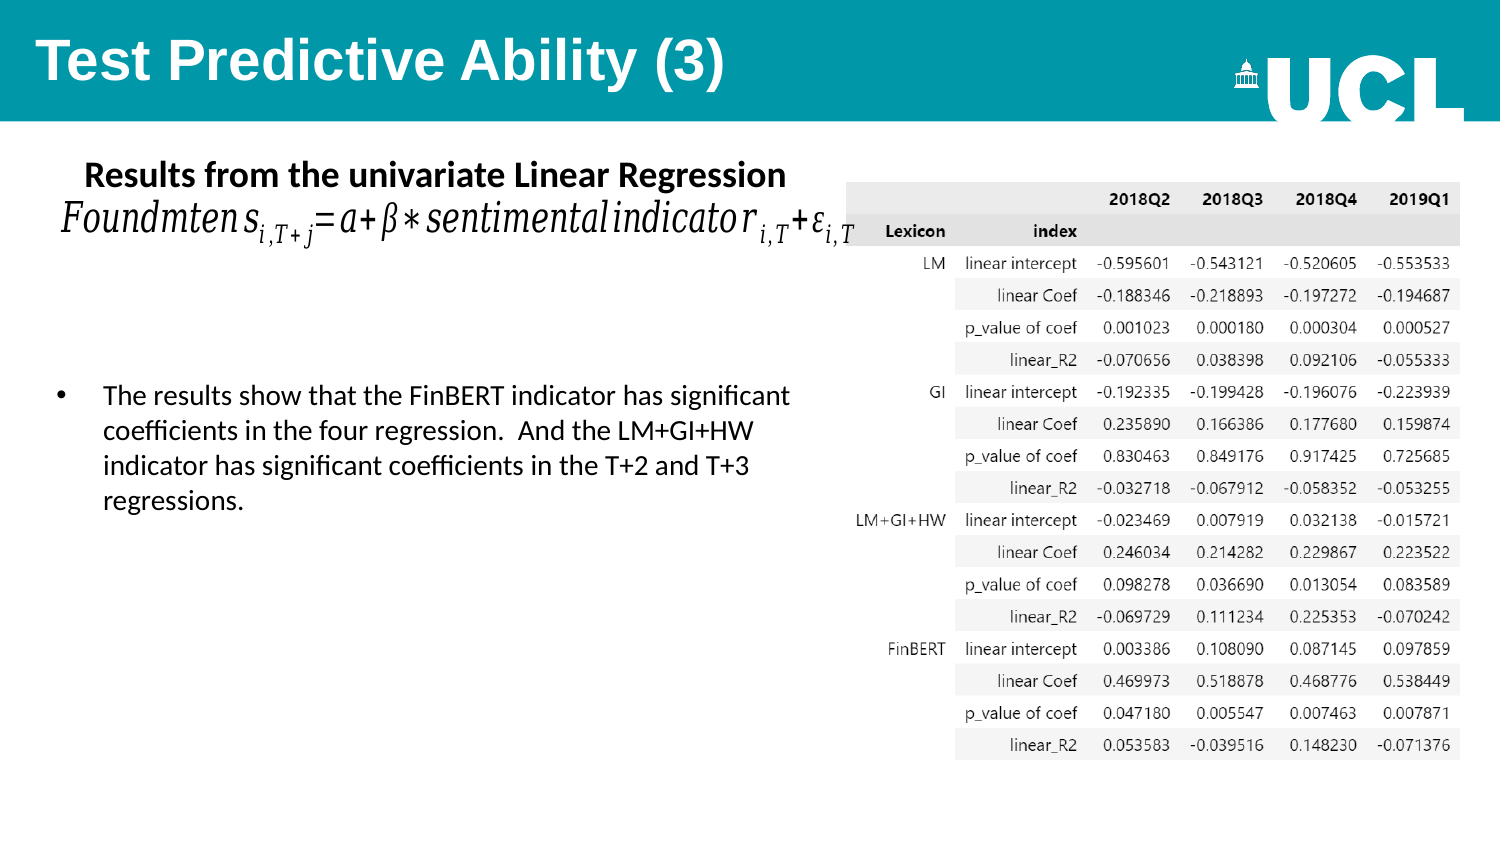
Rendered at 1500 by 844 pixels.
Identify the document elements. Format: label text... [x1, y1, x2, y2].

picture [836, 179, 1468, 761]
text_box Results from the univariate Linear Regression [69, 119, 1327, 202]
list Test Predictive Ability (3) [35, 35, 936, 84]
text_box The results show that the FinBERT indicator has significant coefficients in the four regression. And the LM+GI+HW indicator has significant coefficients in the T+2 and T+3 regressions. [41, 369, 836, 524]
picture [1234, 58, 1259, 88]
